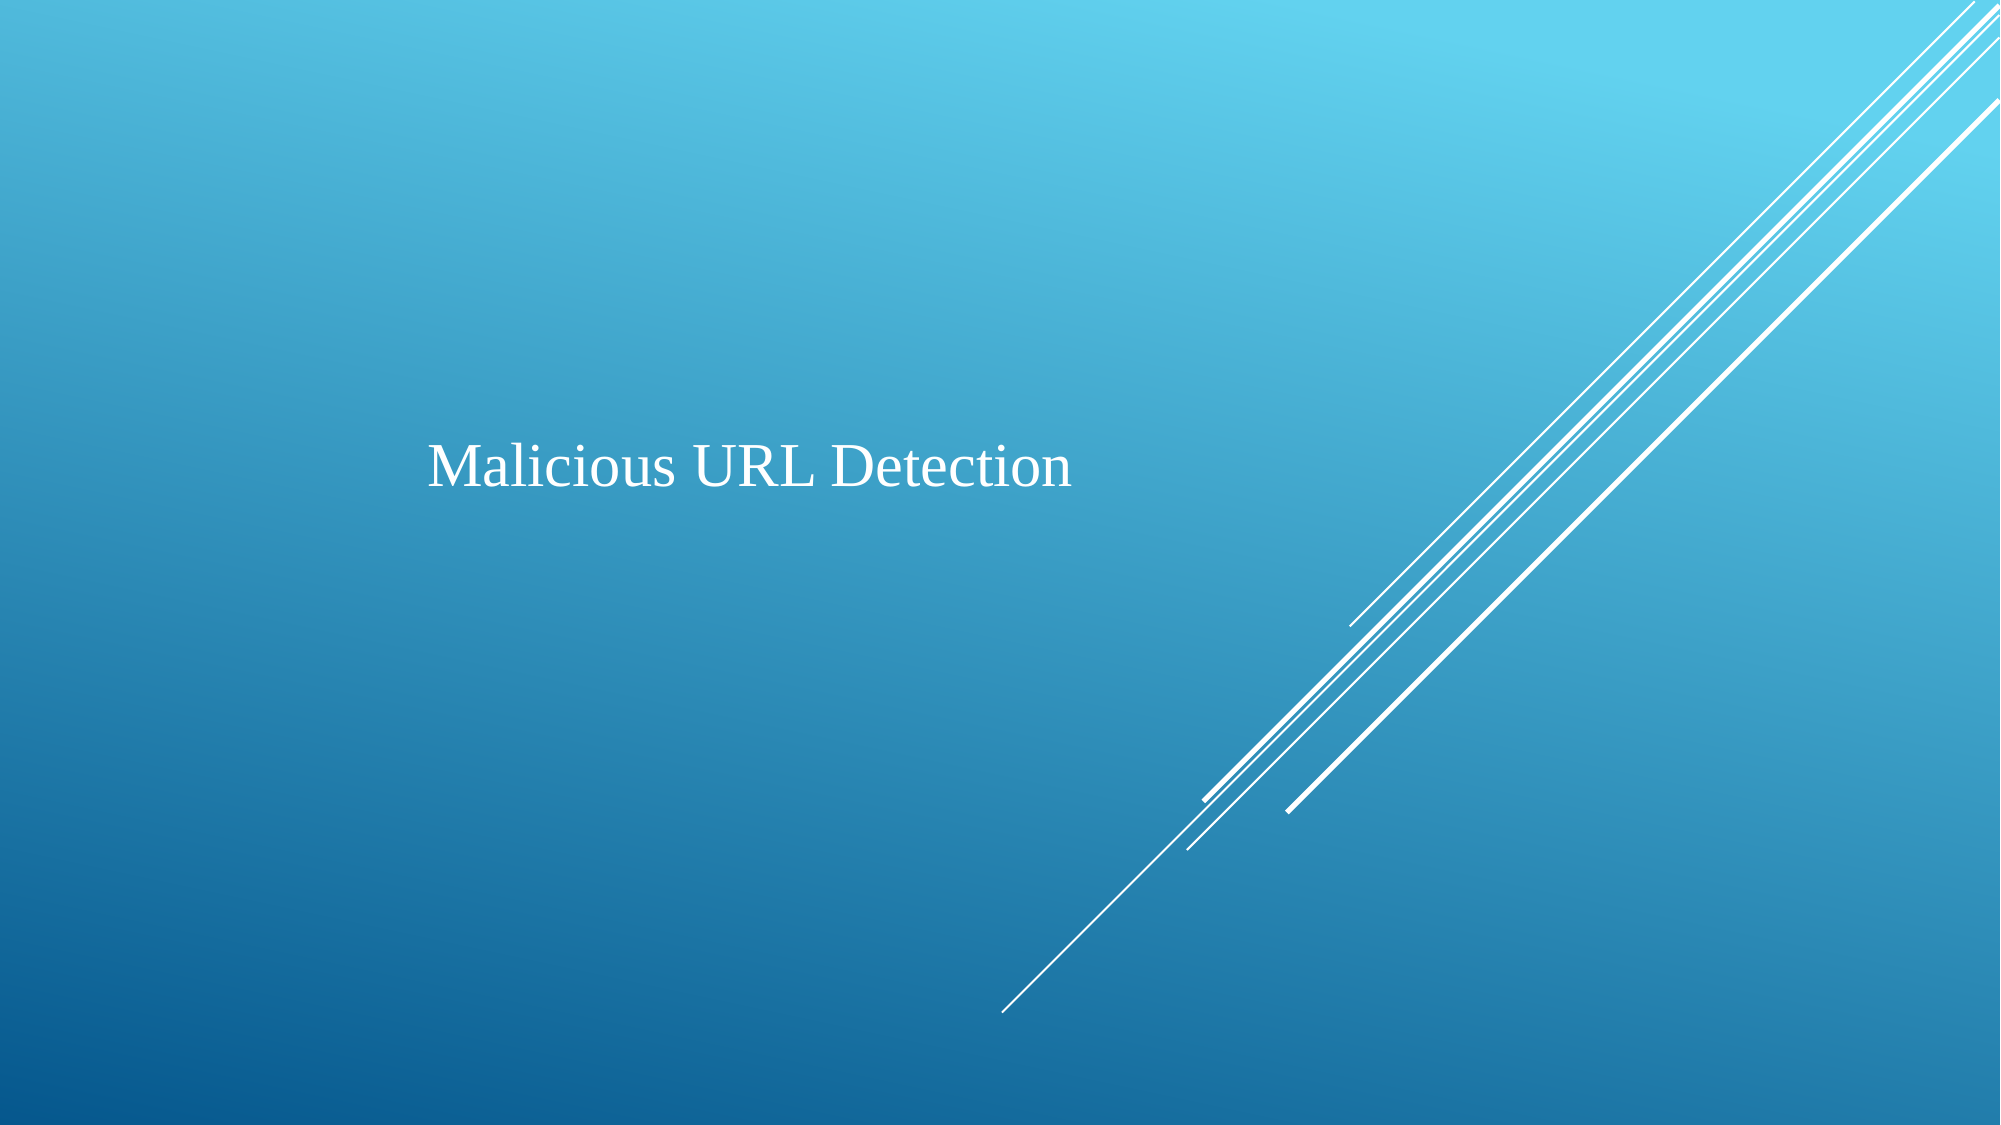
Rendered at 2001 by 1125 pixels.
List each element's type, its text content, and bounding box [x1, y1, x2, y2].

subtitle Malicious URL Detection [112, 416, 1300, 950]
